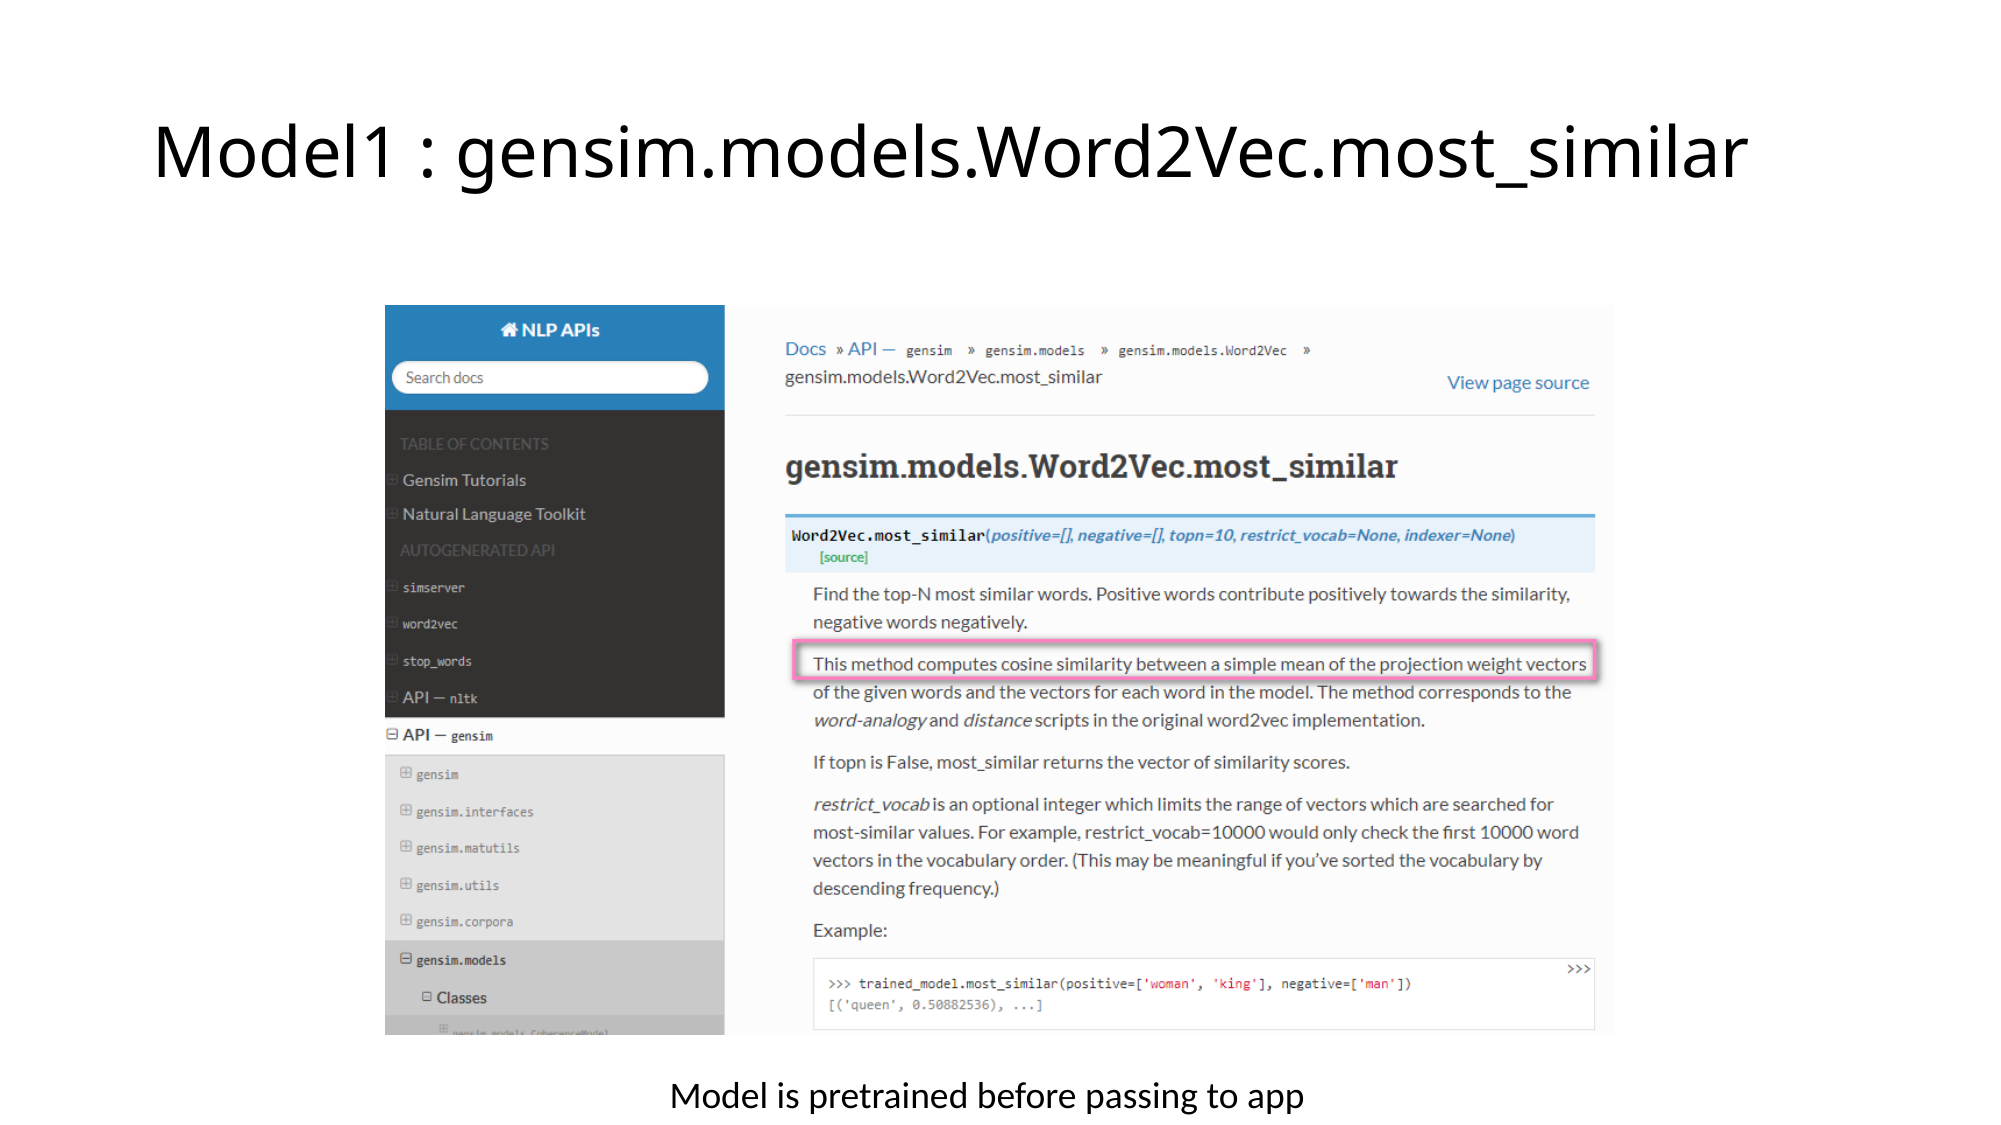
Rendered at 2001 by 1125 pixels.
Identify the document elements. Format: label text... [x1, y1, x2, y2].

picture [385, 305, 1615, 1035]
text_box Model is pretrained before passing to app [654, 1063, 1321, 1124]
title Model1 : gensim.models.Word2Vec.most_similar [137, 47, 1863, 201]
